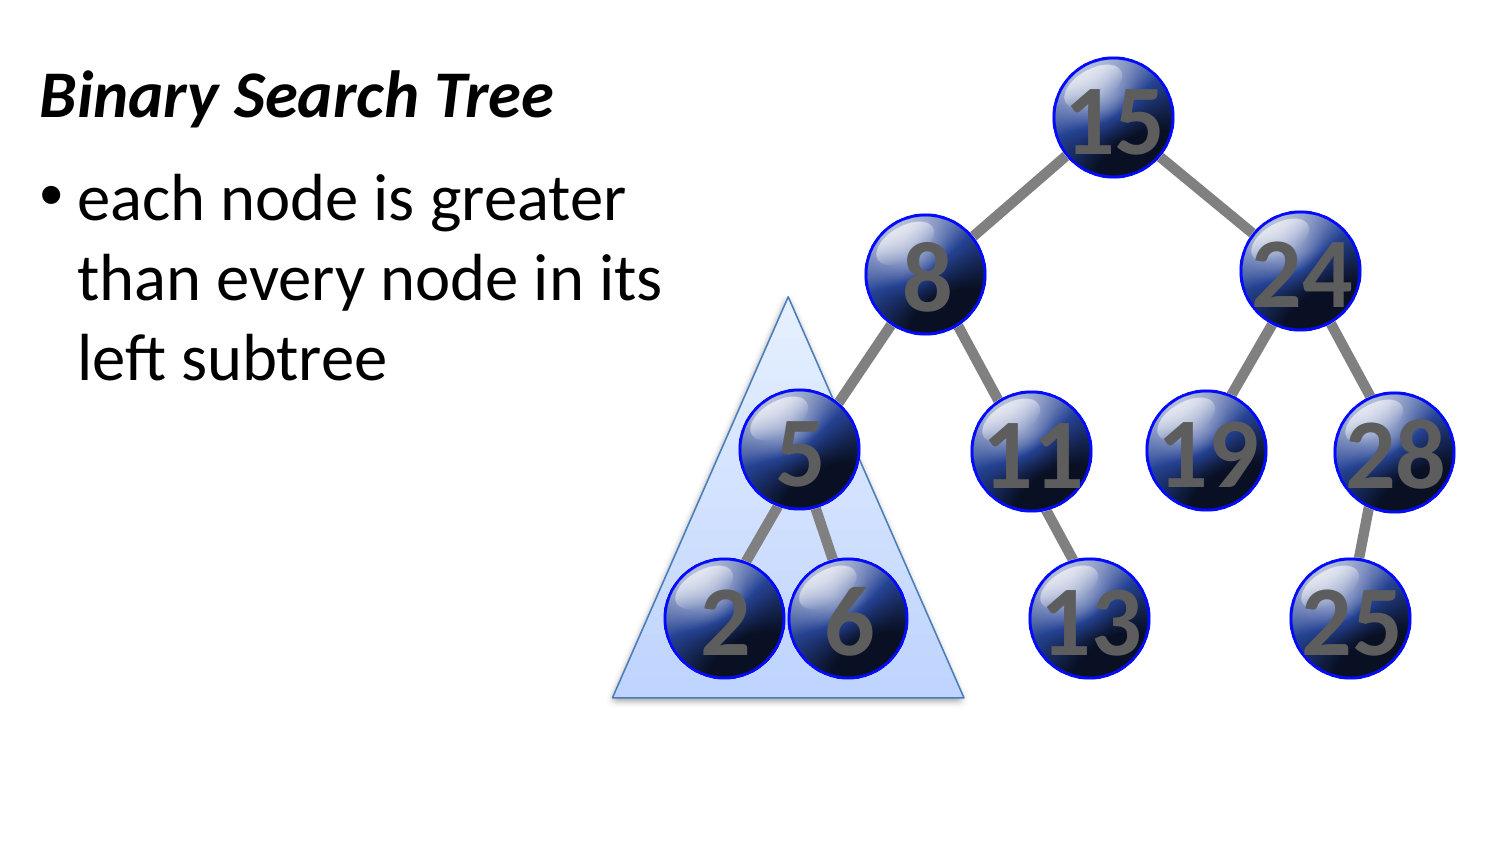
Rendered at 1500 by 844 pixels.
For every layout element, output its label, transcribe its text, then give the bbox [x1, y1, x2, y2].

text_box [785, 547, 910, 685]
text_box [813, 273, 927, 440]
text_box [1205, 274, 1299, 440]
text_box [798, 523, 855, 546]
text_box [1285, 547, 1420, 685]
text_box Binary Search Tree [24, 43, 688, 139]
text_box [1329, 381, 1463, 519]
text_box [710, 457, 793, 546]
text_box each node is greater than every node in its left subtree [24, 146, 688, 402]
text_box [1024, 547, 1159, 685]
text_box [611, 581, 965, 699]
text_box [1018, 459, 1108, 624]
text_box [1113, 118, 1302, 274]
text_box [923, 114, 1110, 280]
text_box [863, 203, 988, 341]
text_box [1304, 274, 1394, 440]
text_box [966, 380, 1101, 518]
text_box [718, 423, 732, 455]
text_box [931, 273, 1019, 439]
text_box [662, 547, 784, 685]
text_box [678, 484, 705, 546]
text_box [737, 378, 862, 516]
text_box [1346, 526, 1380, 546]
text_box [1235, 199, 1370, 337]
text_box [752, 296, 808, 377]
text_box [1048, 46, 1182, 184]
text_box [1141, 379, 1275, 517]
text_box [859, 470, 899, 546]
